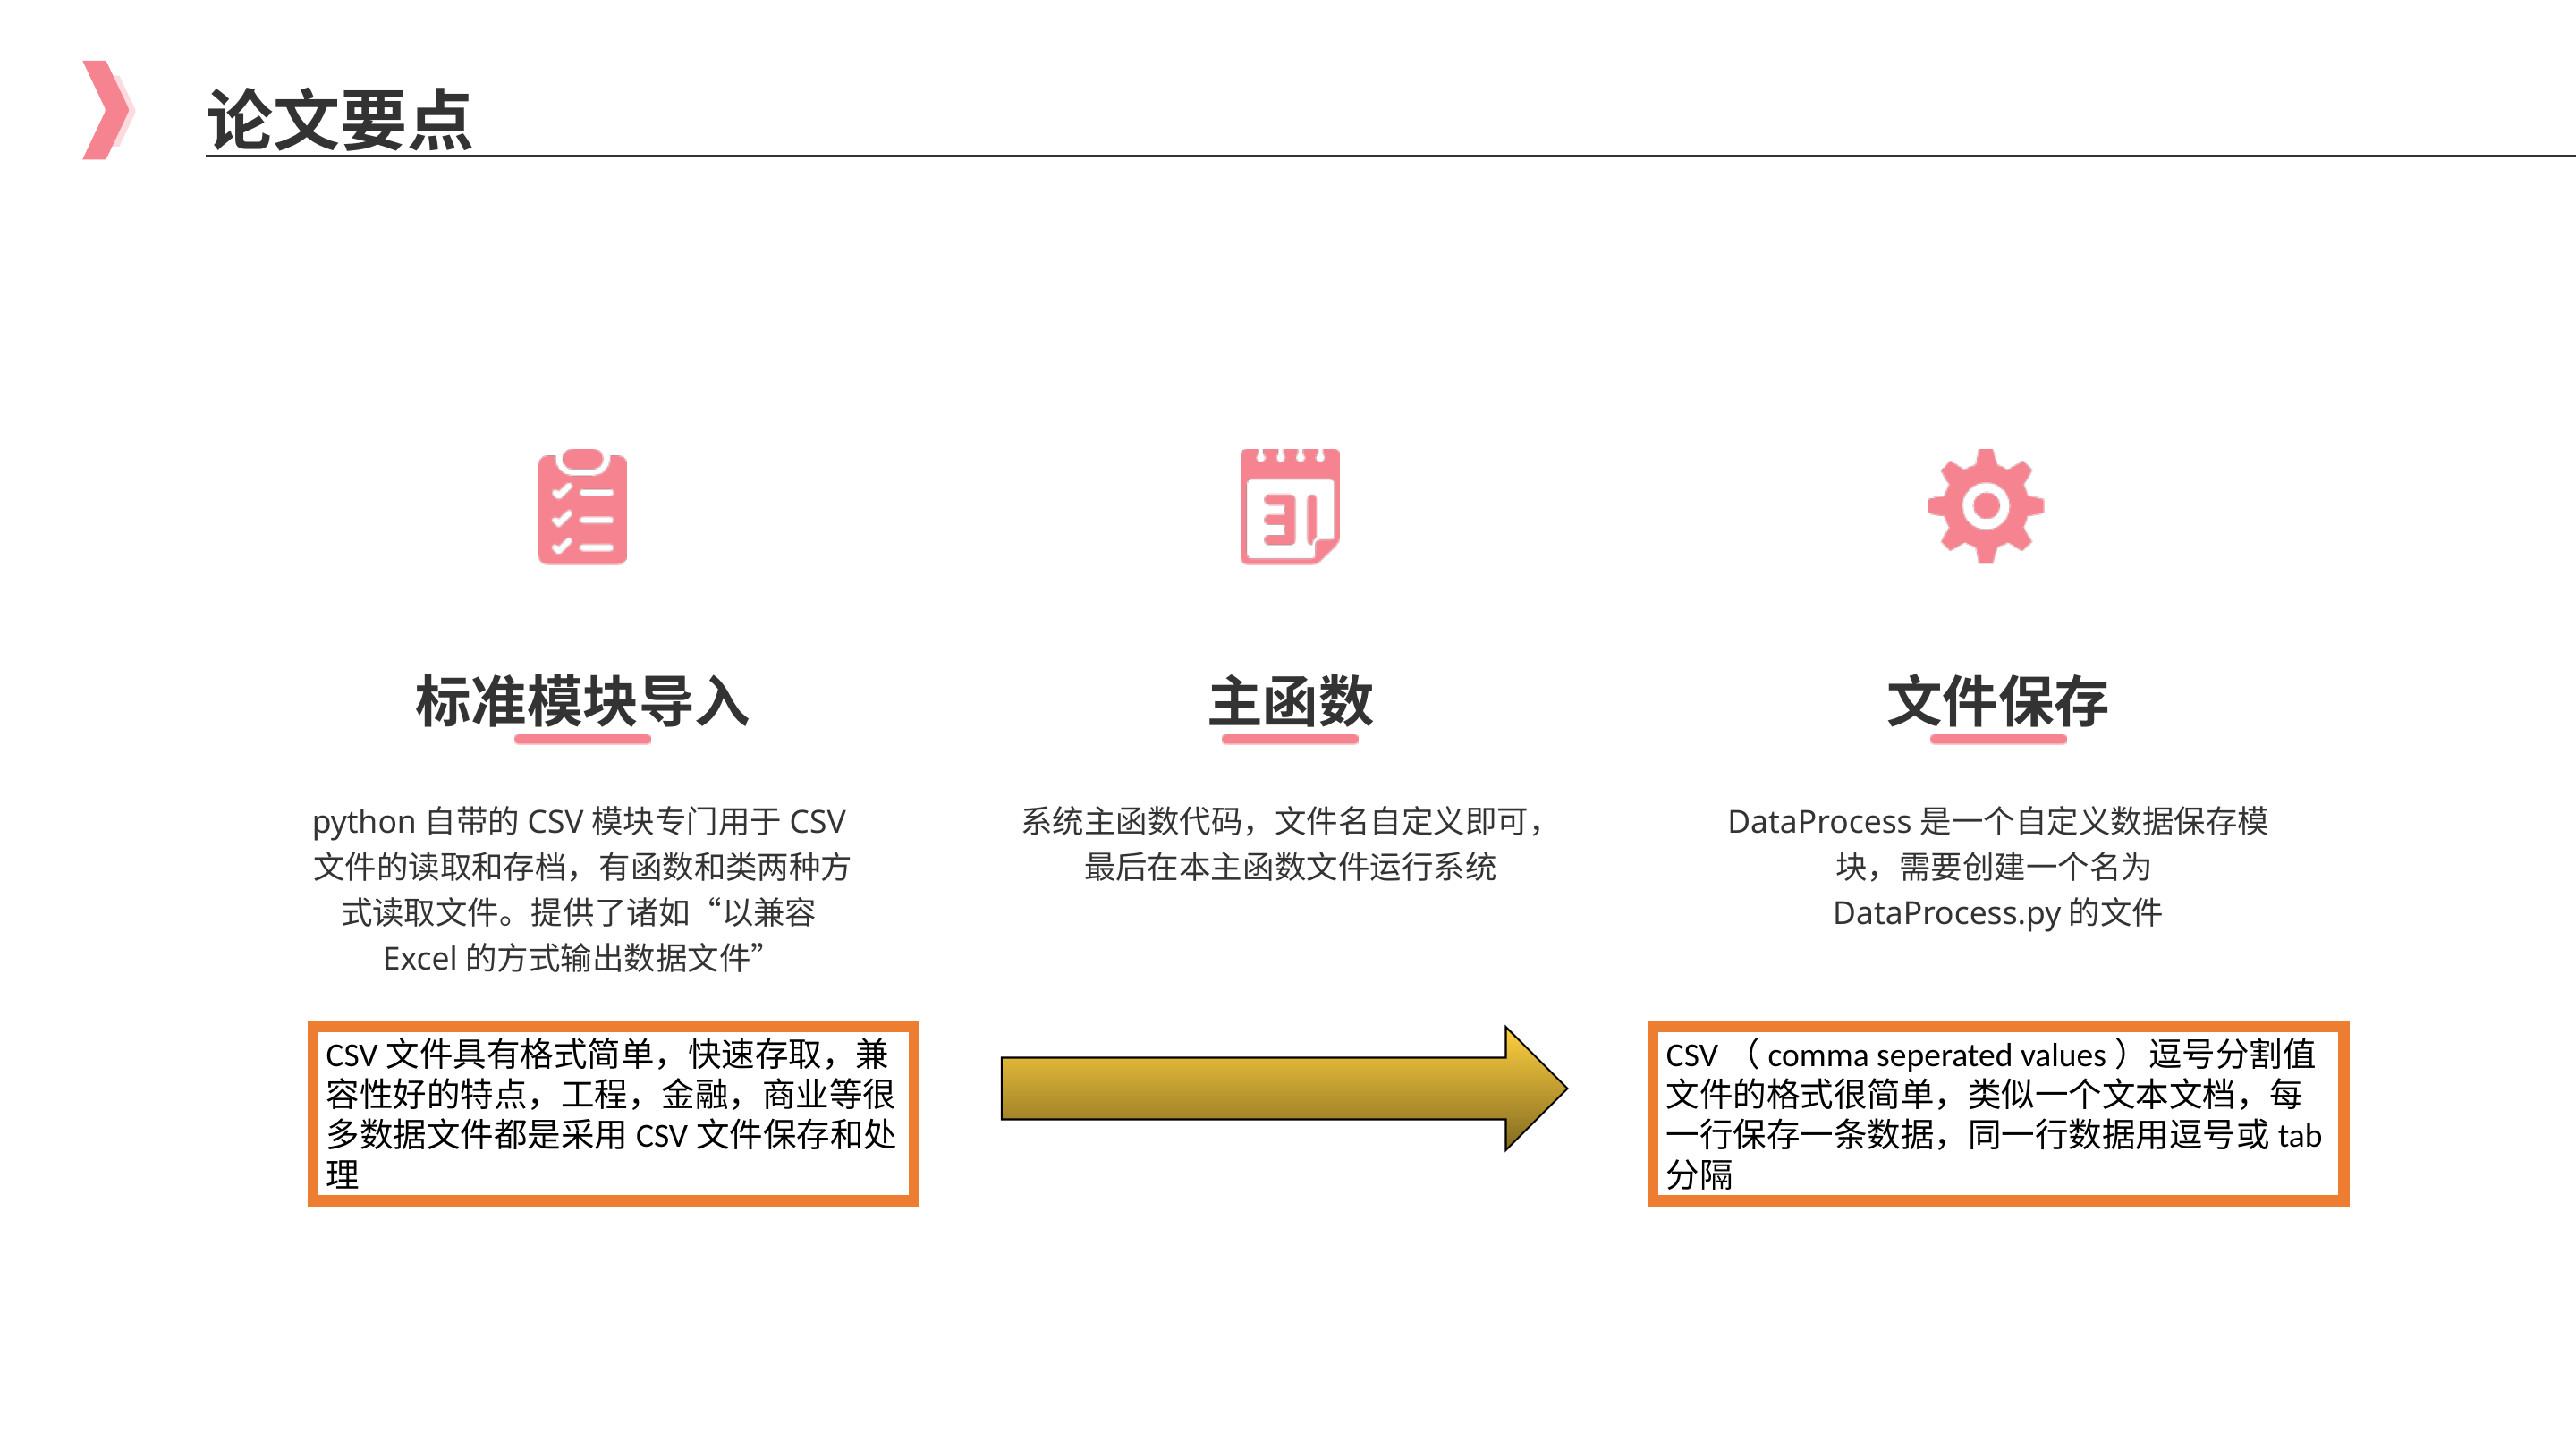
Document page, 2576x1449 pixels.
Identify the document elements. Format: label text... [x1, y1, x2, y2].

picture [1928, 449, 2045, 564]
text_box CSV文件具有格式简单，快速存取，兼容性好的特点，工程，金融，商业等很多数据文件都是采用CSV文件保存和处理 [312, 1026, 915, 1202]
picture [1930, 734, 2067, 745]
picture [514, 734, 651, 745]
text_box 系统主函数代码，文件名自定义即可，最后在本主函数文件运行系统 [1002, 779, 1580, 900]
text_box 主函数 [1086, 639, 1496, 748]
picture [1222, 734, 1359, 745]
picture [538, 449, 627, 565]
text_box [1000, 1024, 1569, 1153]
text_box 标准模块导入 [378, 639, 787, 748]
text_box 文件保存 [1794, 639, 2203, 748]
text_box 论文要点 [191, 47, 1614, 174]
text_box DataProcess是一个自定义数据保存模块，需要创建一个名为DataProcess.py的文件 [1709, 779, 2288, 945]
text_box CSV（comma seperated values）逗号分割值文件的格式很简单，类似一个文本文档，每一行保存一条数据，同一行数据用逗号或tab分隔 [1652, 1026, 2344, 1202]
picture [1241, 449, 1340, 565]
text_box [82, 60, 130, 160]
text_box python自带的CSV模块专门用于CSV文件的读取和存档，有函数和类两种方式读取文件。提供了诸如“以兼容Excel的方式输出数据文件” [293, 779, 872, 991]
text_box [113, 75, 136, 147]
